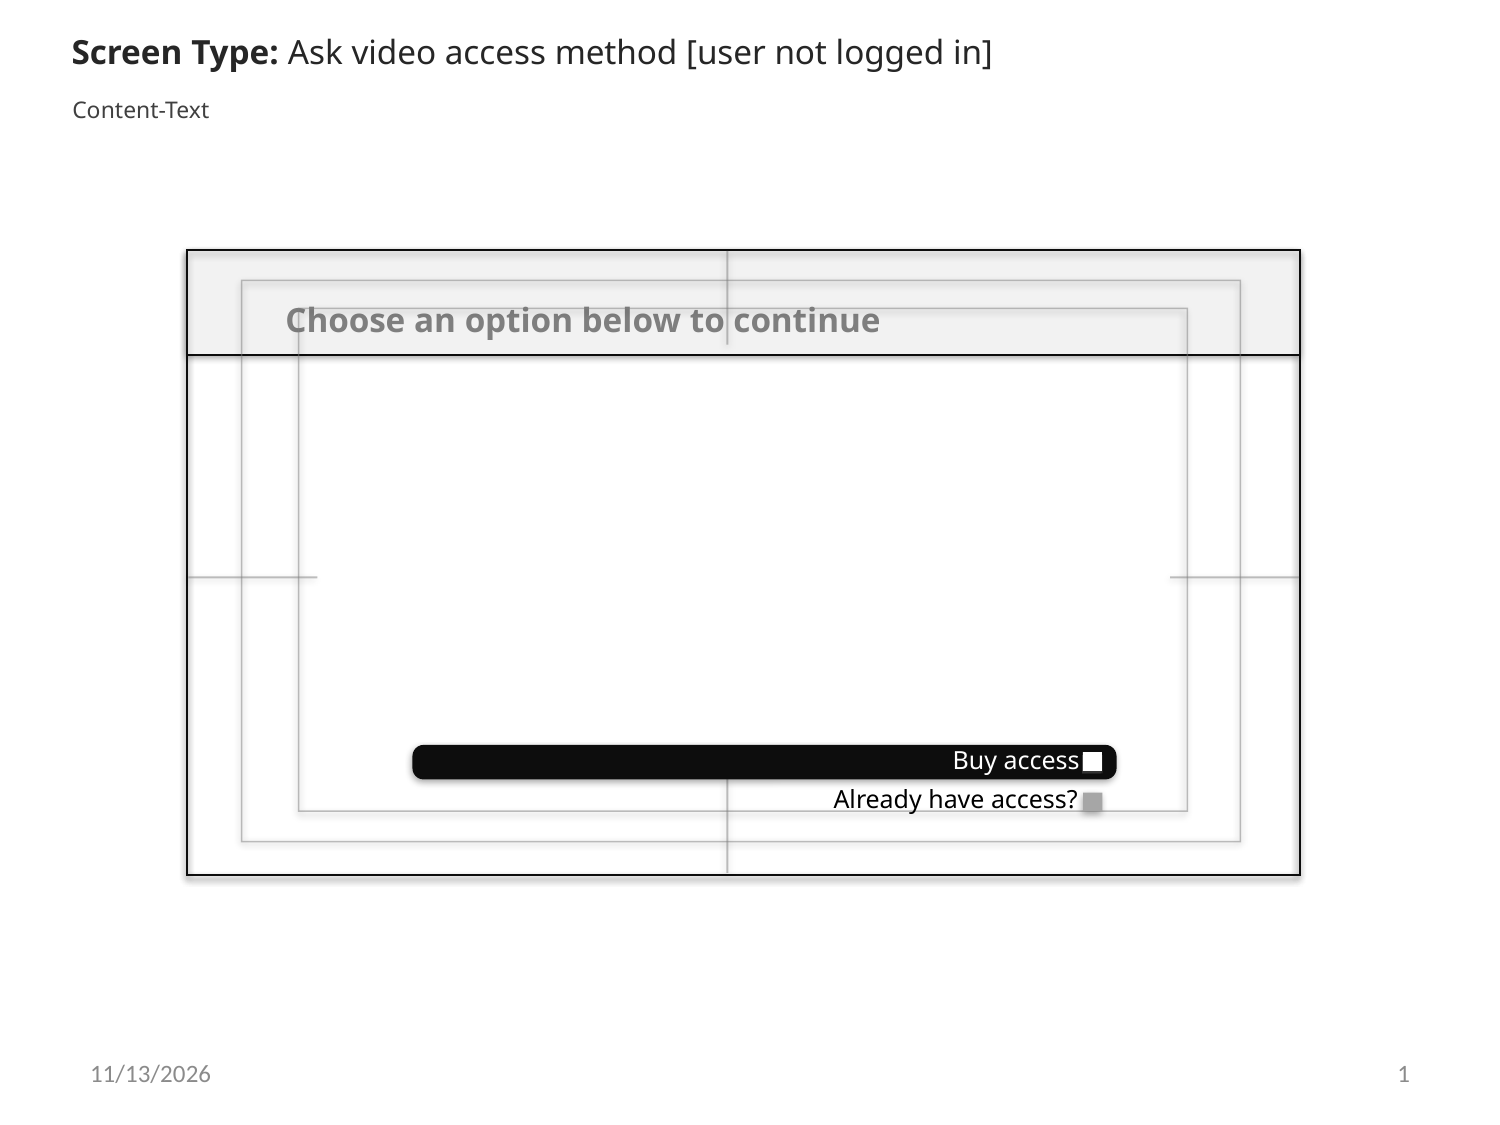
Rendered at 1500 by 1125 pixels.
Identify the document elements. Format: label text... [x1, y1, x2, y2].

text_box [187, 249, 1301, 876]
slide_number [75, 1042, 425, 1103]
text_box Content-Text [57, 87, 225, 130]
slide_number 1 [1074, 1042, 1425, 1103]
text_box Screen Type: Ask video access method [user not logged in] [56, 38, 1407, 104]
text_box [412, 744, 1117, 780]
